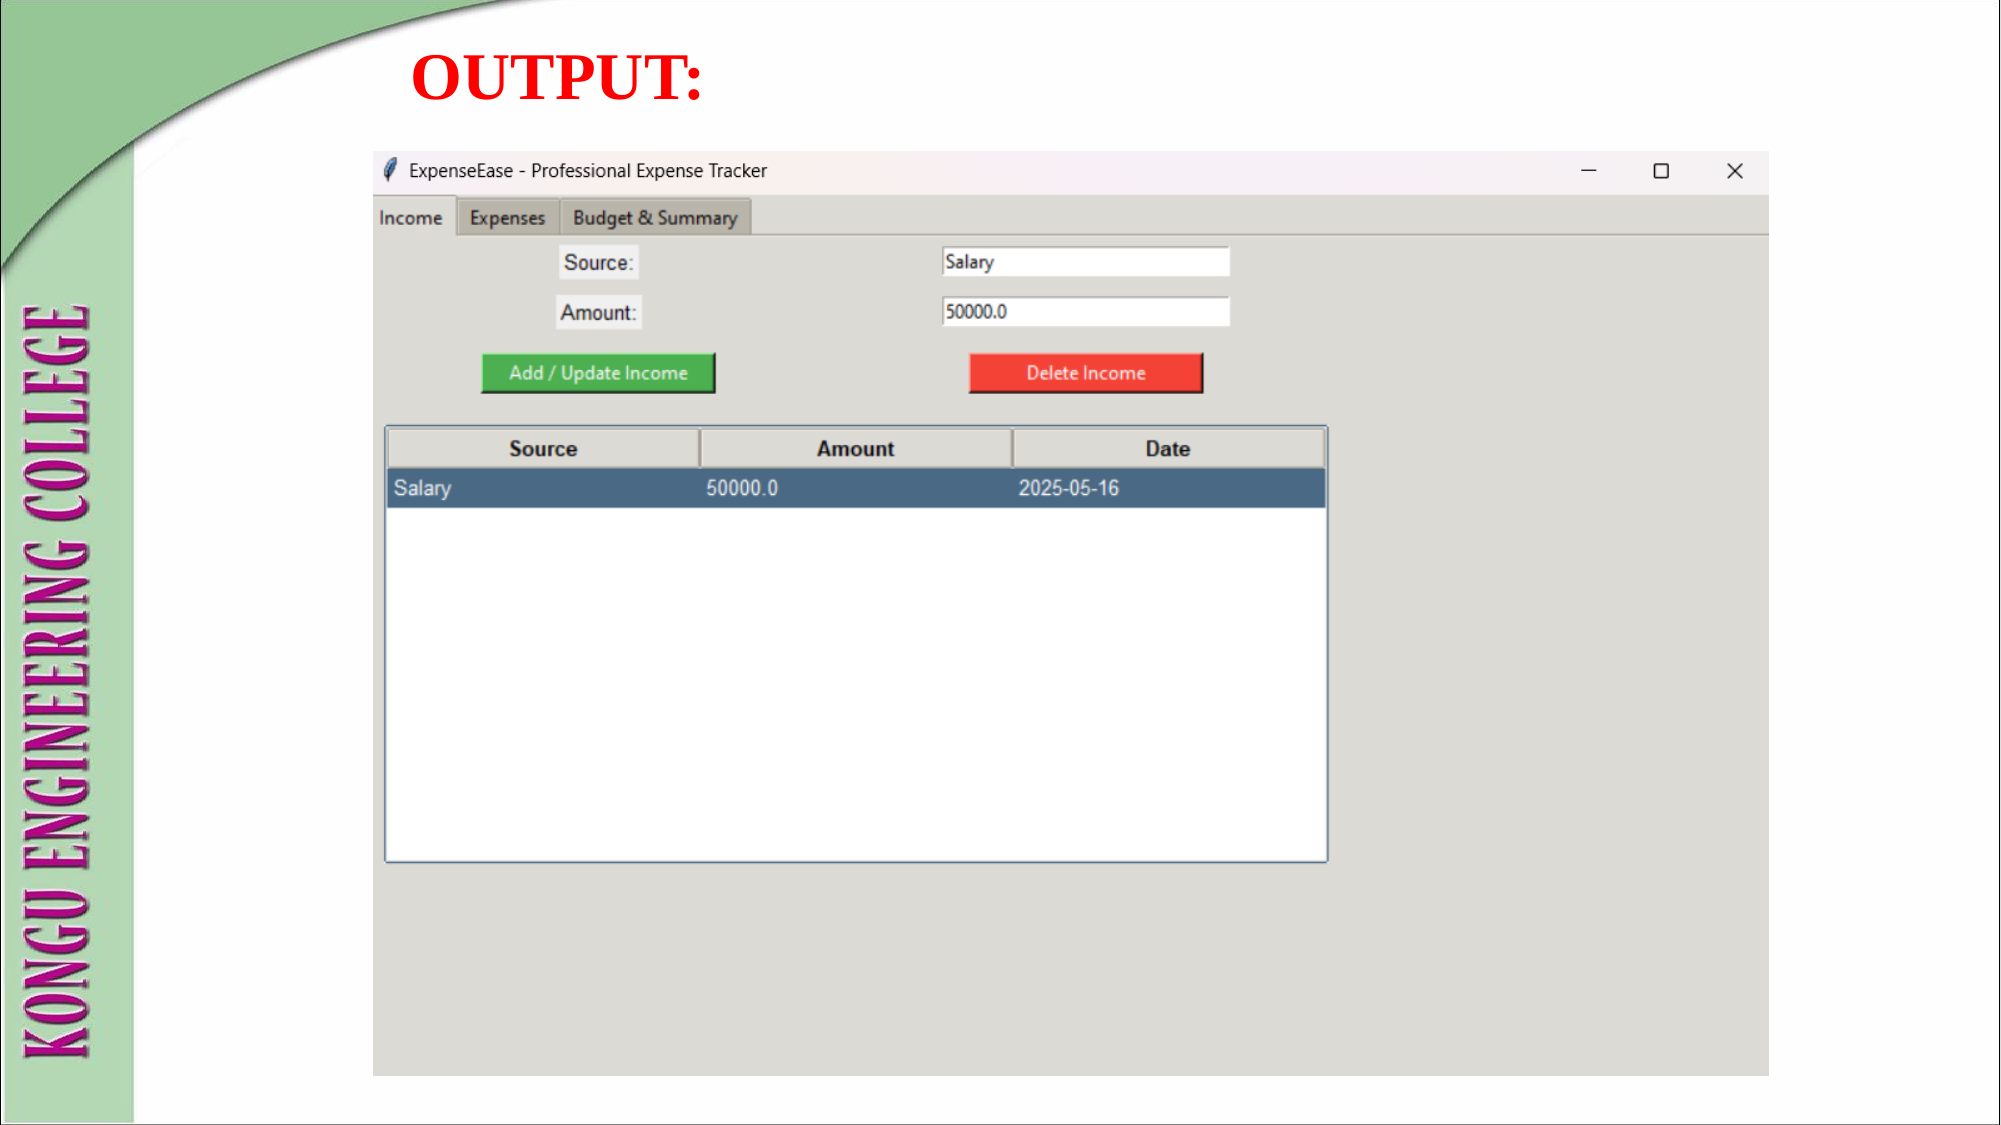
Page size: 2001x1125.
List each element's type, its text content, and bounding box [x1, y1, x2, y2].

text_box OUTPUT: [395, 25, 774, 120]
picture [0, 0, 2001, 1125]
